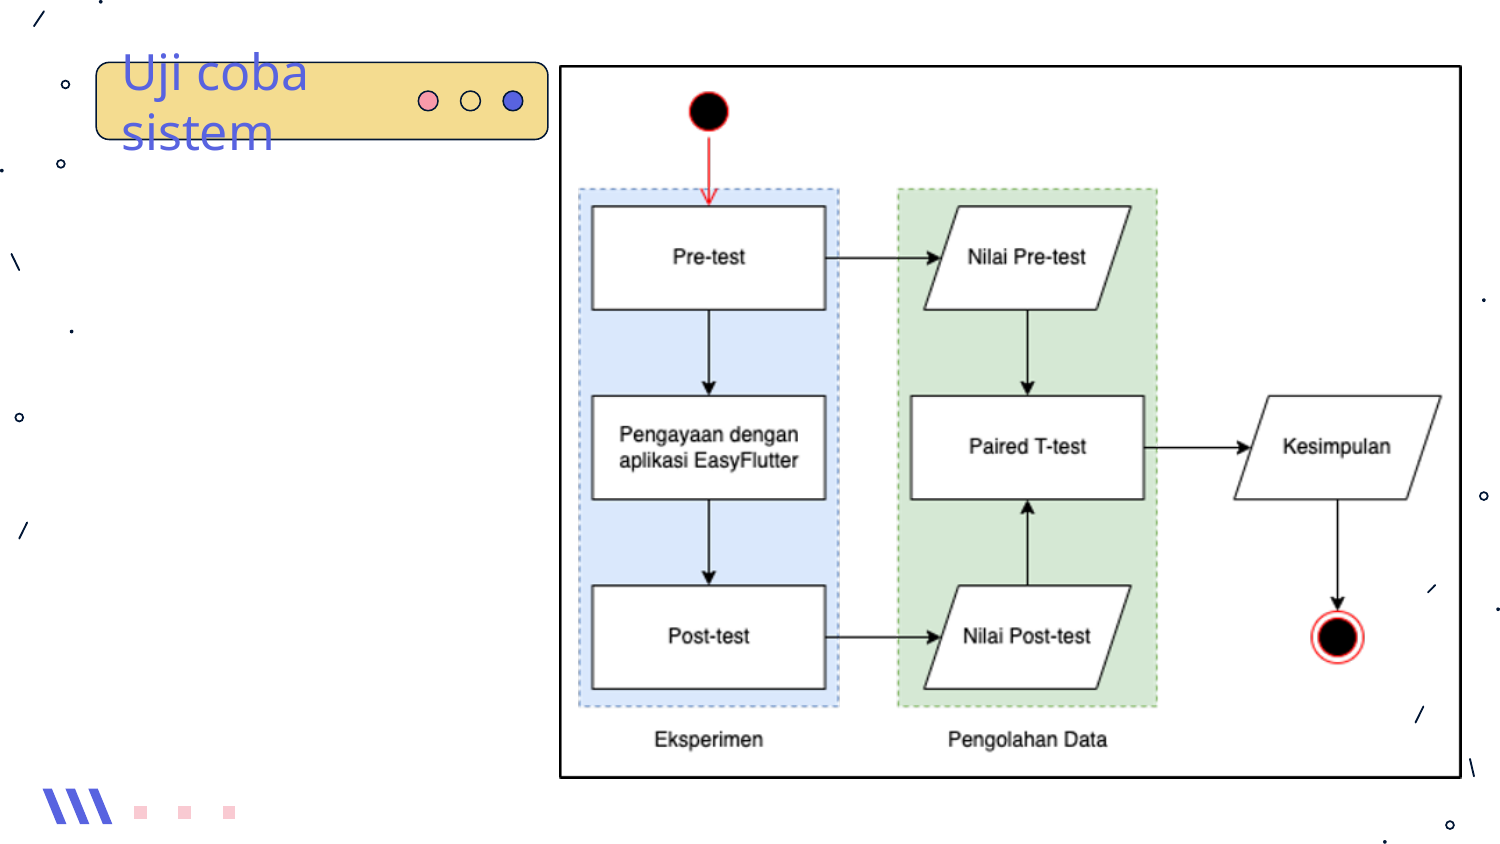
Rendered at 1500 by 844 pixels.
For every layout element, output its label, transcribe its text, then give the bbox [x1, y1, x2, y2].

text_box Uji coba sistem [121, 68, 394, 134]
text_box [96, 62, 548, 140]
picture [559, 64, 1462, 779]
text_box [418, 90, 524, 111]
